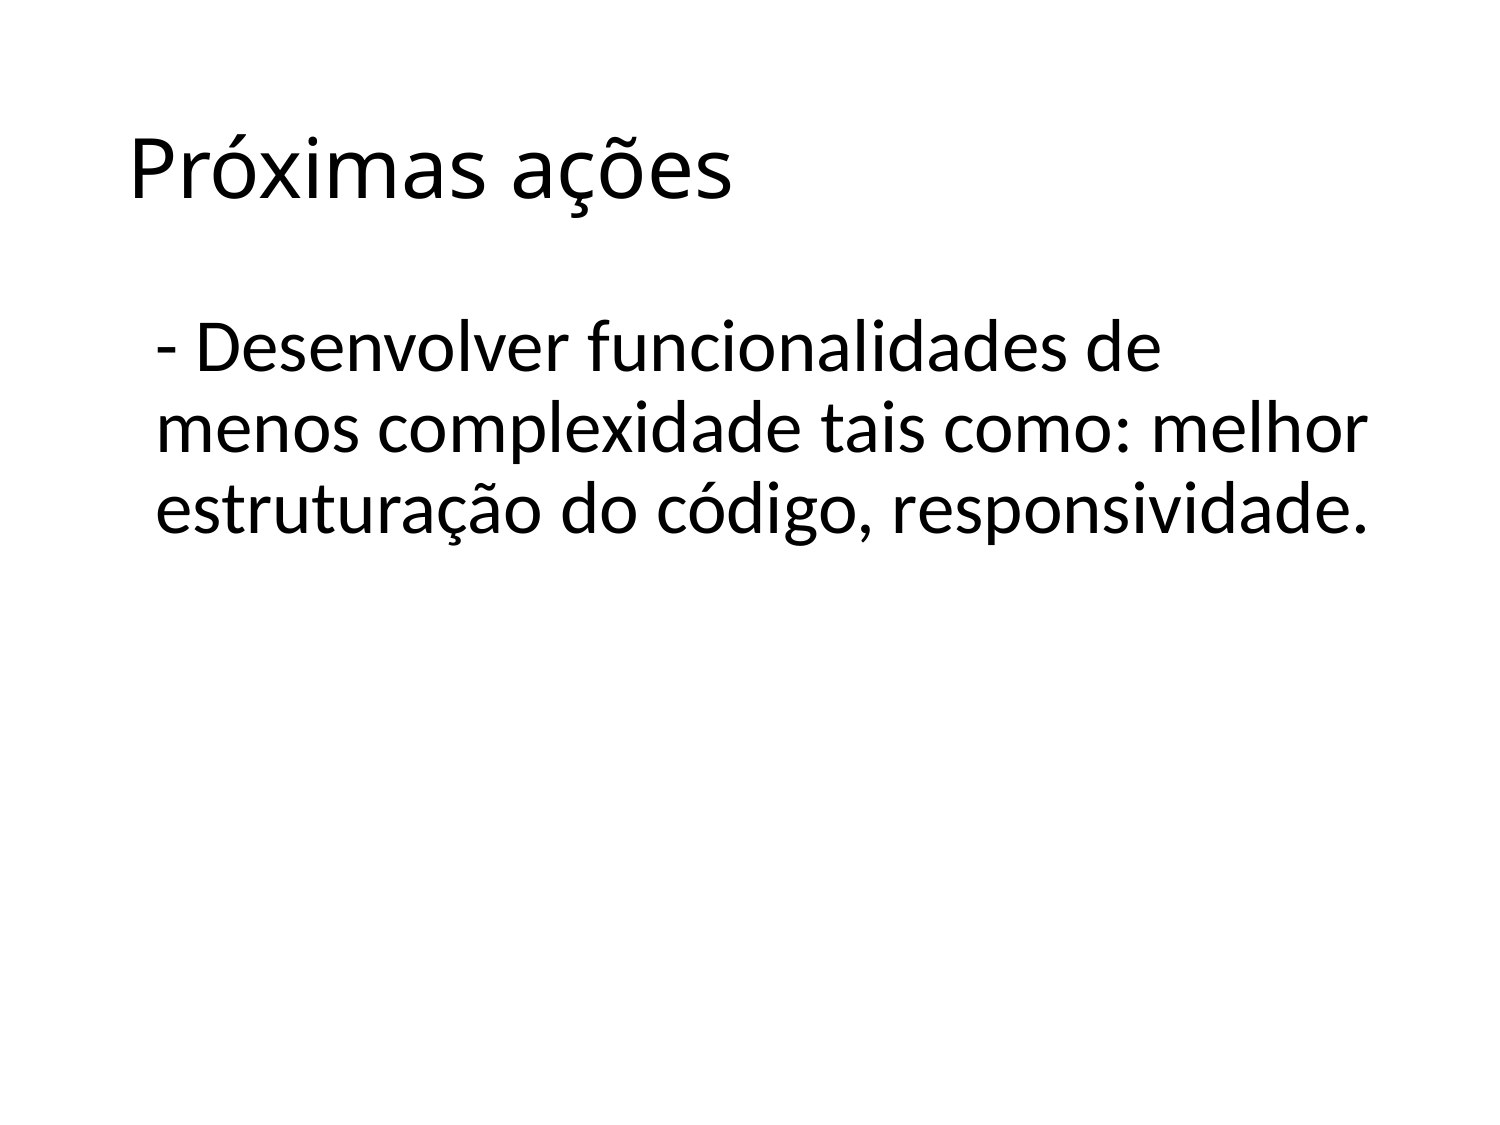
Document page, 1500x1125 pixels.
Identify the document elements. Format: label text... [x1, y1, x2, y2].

list - Desenvolver funcionalidades de menos complexidade tais como: melhor estruturação do código, responsividade. [103, 299, 1397, 1014]
title Próximas ações [112, 78, 1463, 266]
